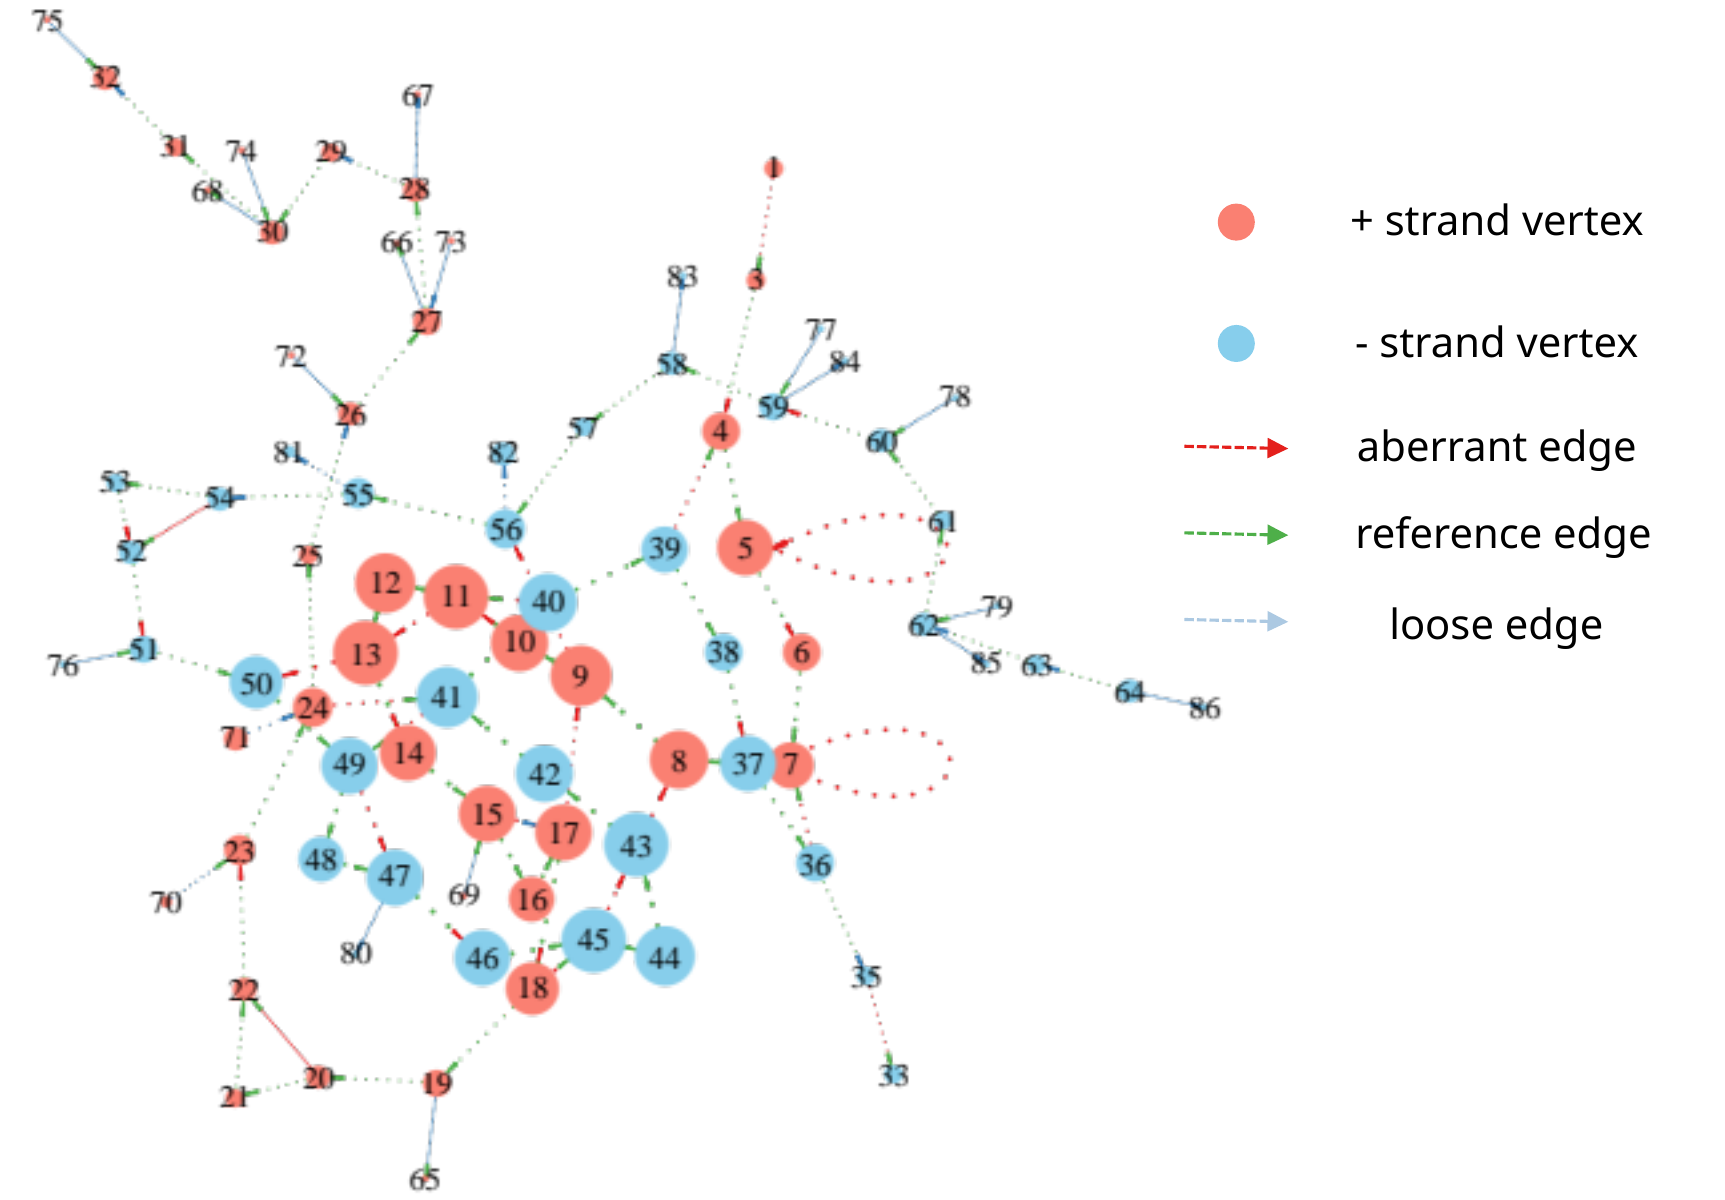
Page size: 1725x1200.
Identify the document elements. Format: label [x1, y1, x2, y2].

text_box [0, 0, 1667, 1200]
